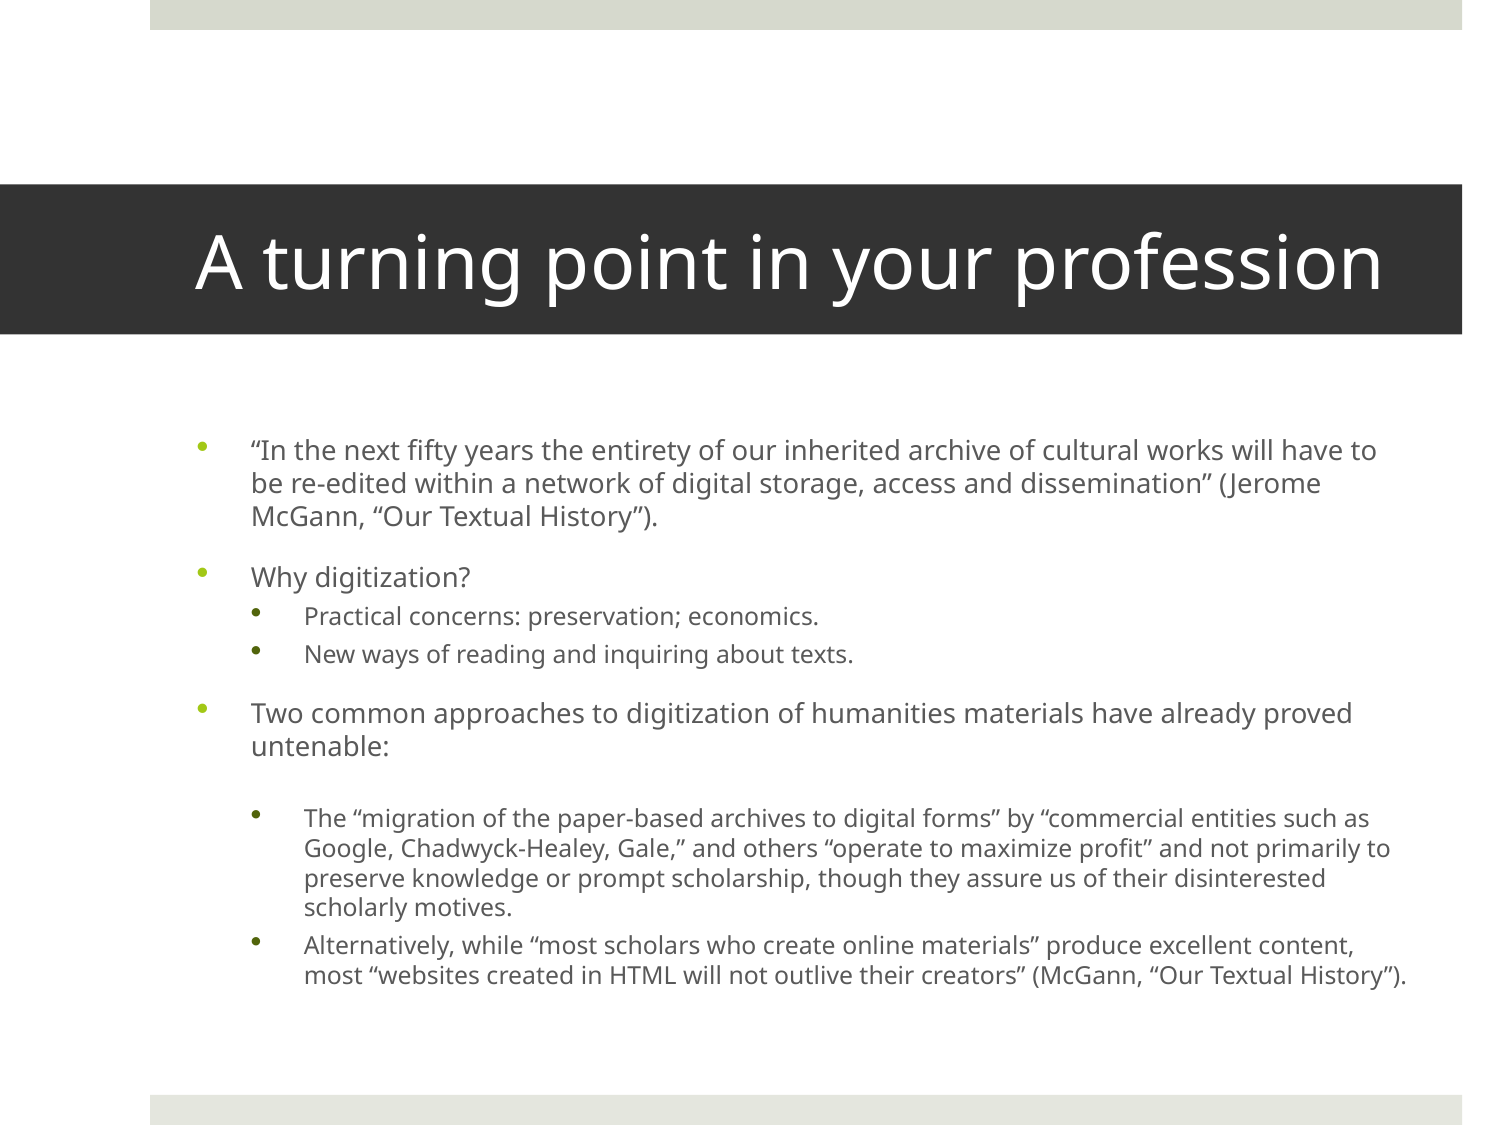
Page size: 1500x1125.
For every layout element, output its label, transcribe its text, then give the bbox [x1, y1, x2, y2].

title A turning point in your profession [0, 184, 1463, 335]
list “In the next fifty years the entirety of our inherited archive of cultural works will have to be re-edited within a network of digital storage, access and dissemination” (Jerome McGann, “Our Textual History”). Why digitization? Practical concerns: preservation; economics. New ways of reading and inquiring about texts. Two common approaches to digitization of humanities materials have already proved untenable: The “migration of the paper-based archives to digital forms” by “commercial entities such as Google, Chadwyck-Healey, Gale,” and others “operate to maximize profit” and not primarily to preserve knowledge or prompt scholarship, though they assure us of their disinterested scholarly motives. Alternatively, while “most scholars who create online materials” produce excellent content, most “websites created in HTML will not outlive their creators” (McGann, “Our Textual History”). [182, 425, 1432, 1028]
